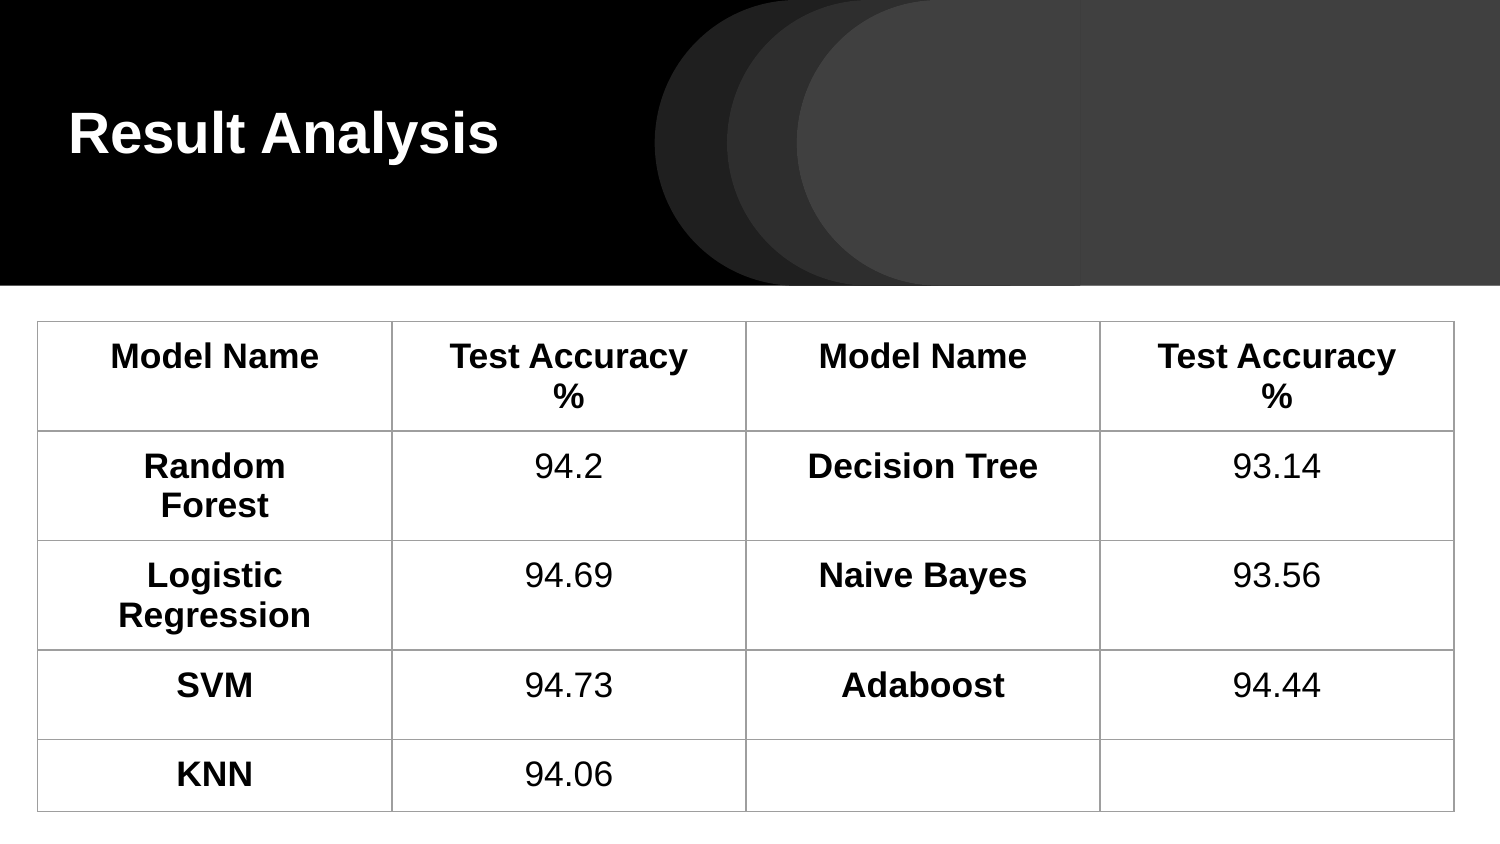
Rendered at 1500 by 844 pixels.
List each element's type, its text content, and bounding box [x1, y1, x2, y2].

table_cell KNN [38, 740, 391, 811]
table_header Model Name [747, 322, 1099, 430]
table_header Model Name [38, 322, 391, 430]
table_cell 93.56 [1101, 541, 1453, 649]
table_cell Decision Tree [747, 432, 1099, 540]
title Result Analysis [53, 24, 962, 250]
table_cell [1101, 740, 1453, 811]
table_cell Naive Bayes [747, 541, 1099, 649]
table_cell 93.14 [1101, 432, 1453, 540]
table_cell 94.73 [393, 651, 745, 739]
table_cell 94.2 [393, 432, 745, 540]
table_header Test Accuracy % [393, 322, 745, 430]
table_cell Random Forest [38, 432, 391, 540]
table_cell 94.06 [393, 740, 745, 811]
table_header Test Accuracy % [1101, 322, 1453, 430]
table_cell Logistic Regression [38, 541, 391, 649]
table_cell 94.69 [393, 541, 745, 649]
table_cell Adaboost [747, 651, 1099, 739]
table_cell SVM [38, 651, 391, 739]
table_cell [747, 740, 1099, 811]
table_cell 94.44 [1101, 651, 1453, 739]
